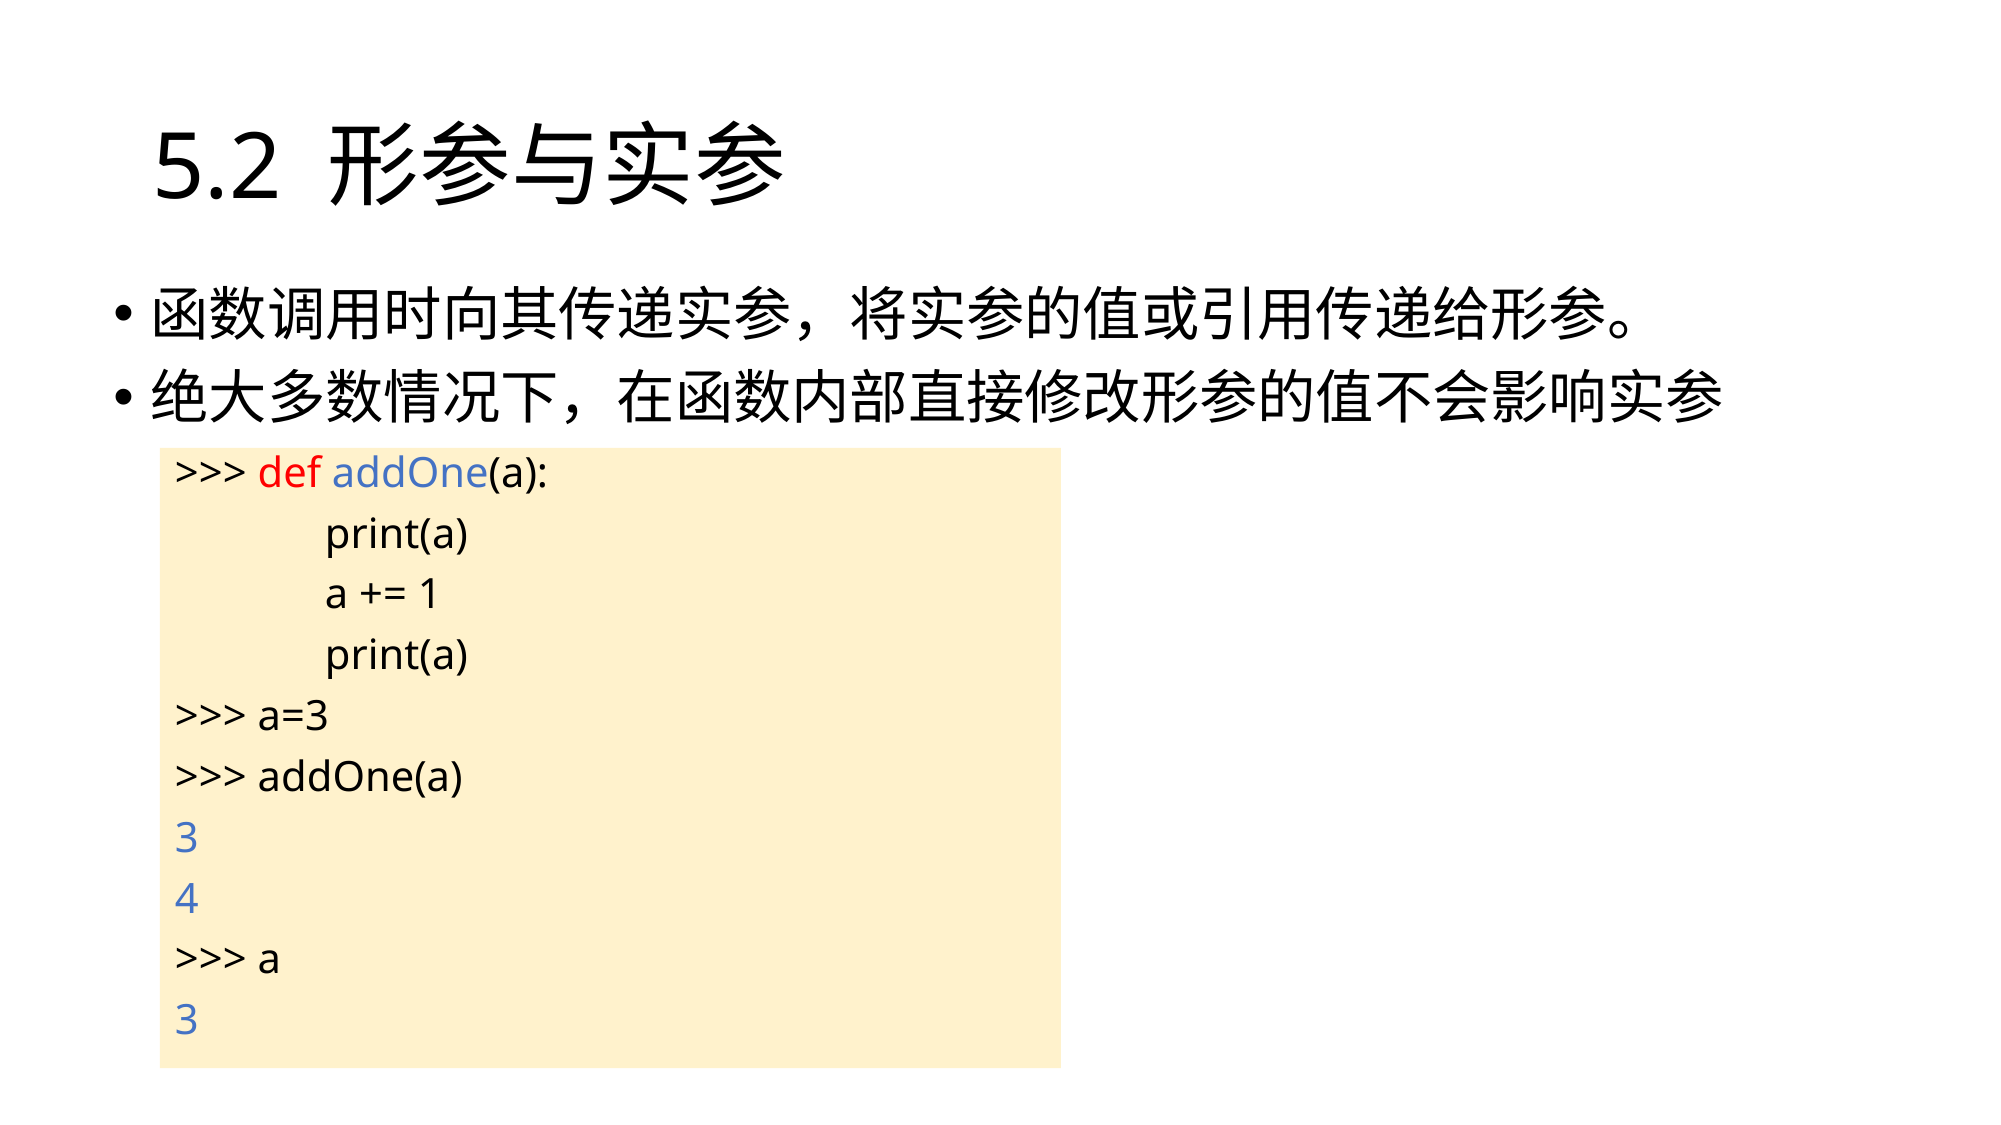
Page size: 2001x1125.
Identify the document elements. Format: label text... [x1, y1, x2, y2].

text_box >>> def addOne(a): print(a) a += 1 print(a) >>> a=3 >>> addOne(a) 3 4 >>> a 3 [159, 447, 1061, 1069]
list 函数调用时向其传递实参，将实参的值或引用传递给形参。 绝大多数情况下，在函数内部直接修改形参的值不会影响实参 [98, 277, 1824, 473]
title 5.2 形参与实参 [137, 59, 1863, 278]
